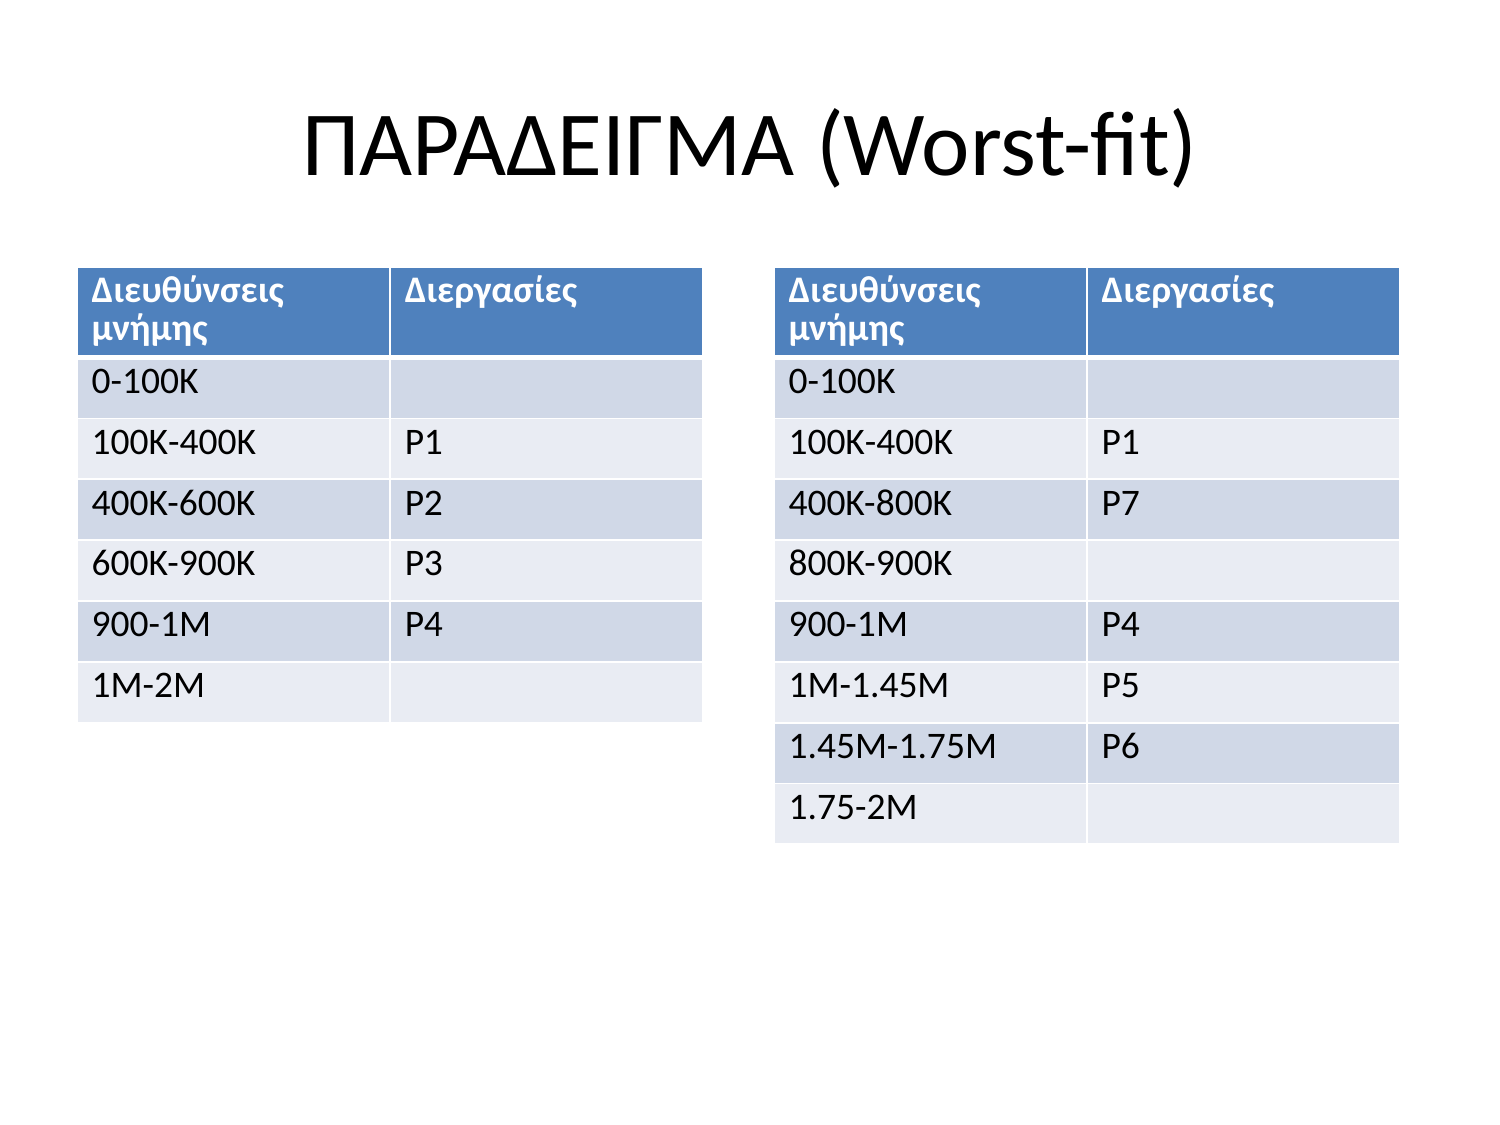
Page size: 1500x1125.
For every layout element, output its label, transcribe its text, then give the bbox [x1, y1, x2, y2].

table_cell P4 [391, 602, 702, 661]
table_cell P3 [391, 541, 702, 600]
title ΠΑΡΑΔΕΙΓΜΑ (Worst-fit) [75, 45, 1425, 233]
table_header Διεργασίες [1088, 268, 1399, 355]
table_cell 100K-400Κ [78, 419, 389, 478]
table_cell P1 [391, 419, 702, 478]
table_cell P6 [1088, 724, 1399, 783]
table_cell [1088, 360, 1399, 418]
table_cell P2 [391, 480, 702, 539]
table_cell 100K-400Κ [775, 419, 1086, 478]
table_cell 1M-2M [78, 663, 389, 722]
table_cell [391, 663, 702, 722]
table_cell 600Κ-900Κ [78, 541, 389, 600]
table_cell 1.75-2M [775, 784, 1086, 843]
table_cell 0-100Κ [775, 360, 1086, 418]
table_header Διευθύνσεις μνήμης [775, 268, 1086, 355]
table_cell P7 [1088, 480, 1399, 539]
table_cell [391, 360, 702, 418]
table_header Διεργασίες [391, 268, 702, 355]
table_header Διευθύνσεις μνήμης [78, 268, 389, 355]
table_cell 1M-1.45Μ [775, 663, 1086, 722]
table_cell P5 [1088, 663, 1399, 722]
table_cell [1088, 784, 1399, 843]
table_cell P4 [1088, 602, 1399, 661]
table_cell 0-100Κ [78, 360, 389, 418]
table_cell 400Κ-800Κ [775, 480, 1086, 539]
table_cell P1 [1088, 419, 1399, 478]
table_cell 800Κ-900Κ [775, 541, 1086, 600]
table_cell 1.45M-1.75M [775, 724, 1086, 783]
table_cell 900-1M [775, 602, 1086, 661]
table_cell 400Κ-600Κ [78, 480, 389, 539]
table_cell [1088, 541, 1399, 600]
table_cell 900-1M [78, 602, 389, 661]
